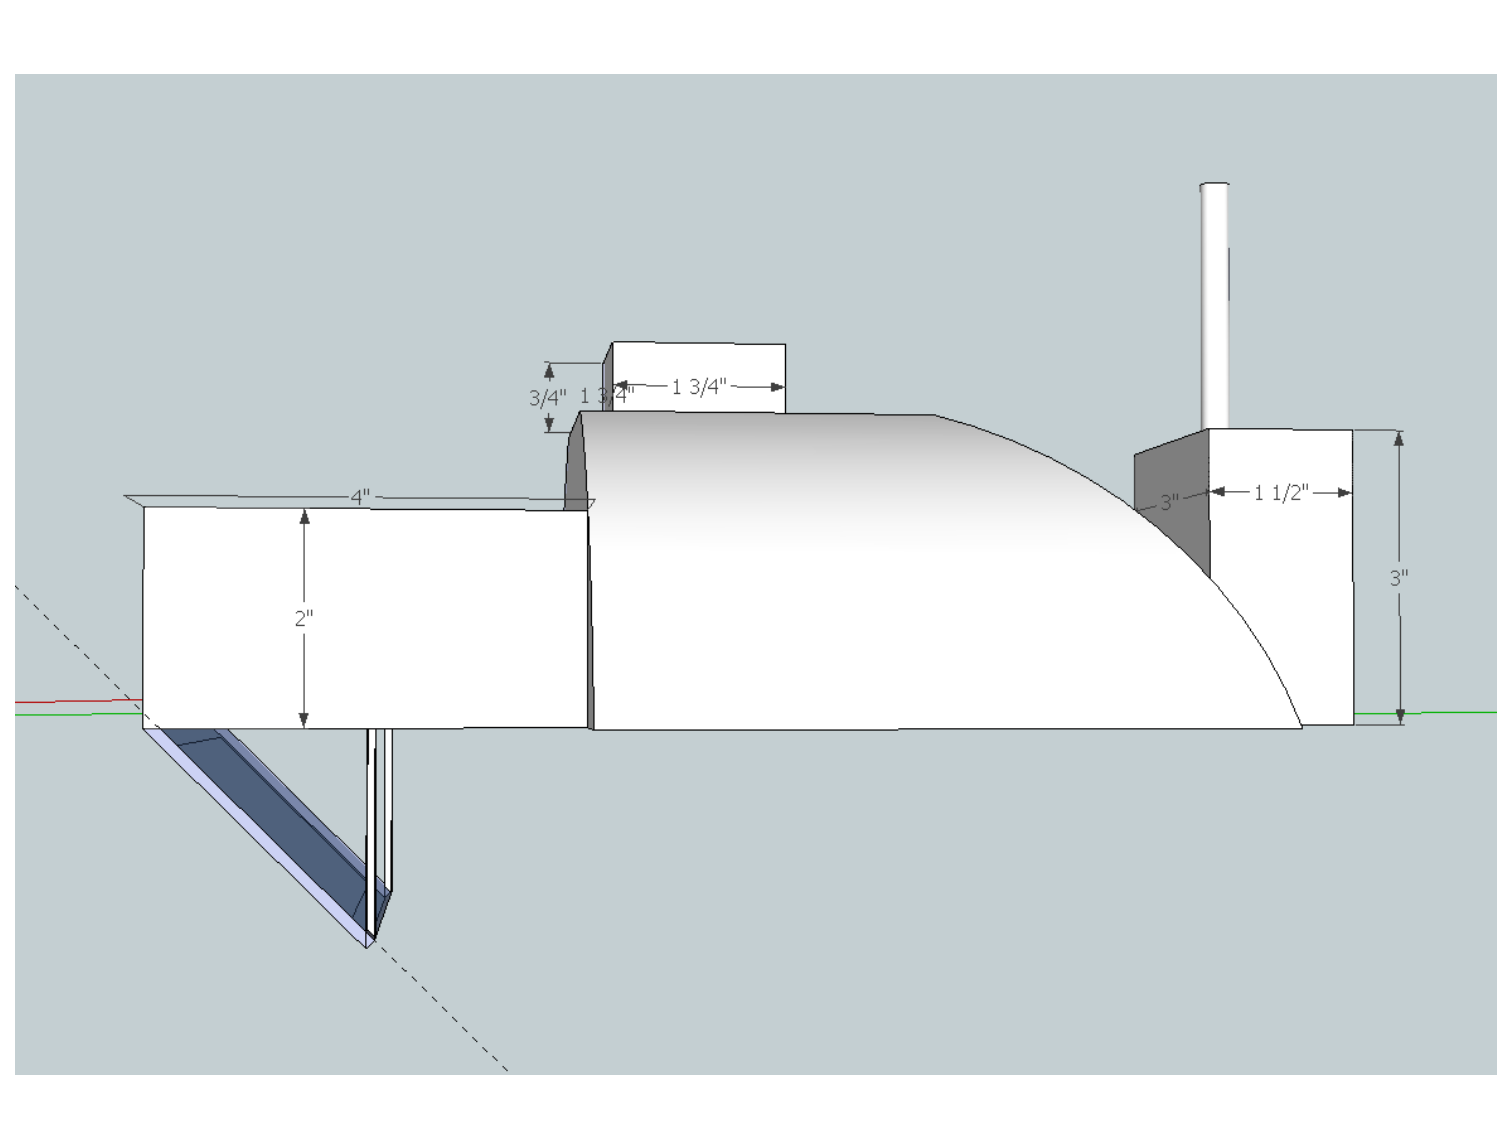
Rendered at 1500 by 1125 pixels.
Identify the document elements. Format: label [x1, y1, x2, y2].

picture [15, 74, 1498, 1076]
